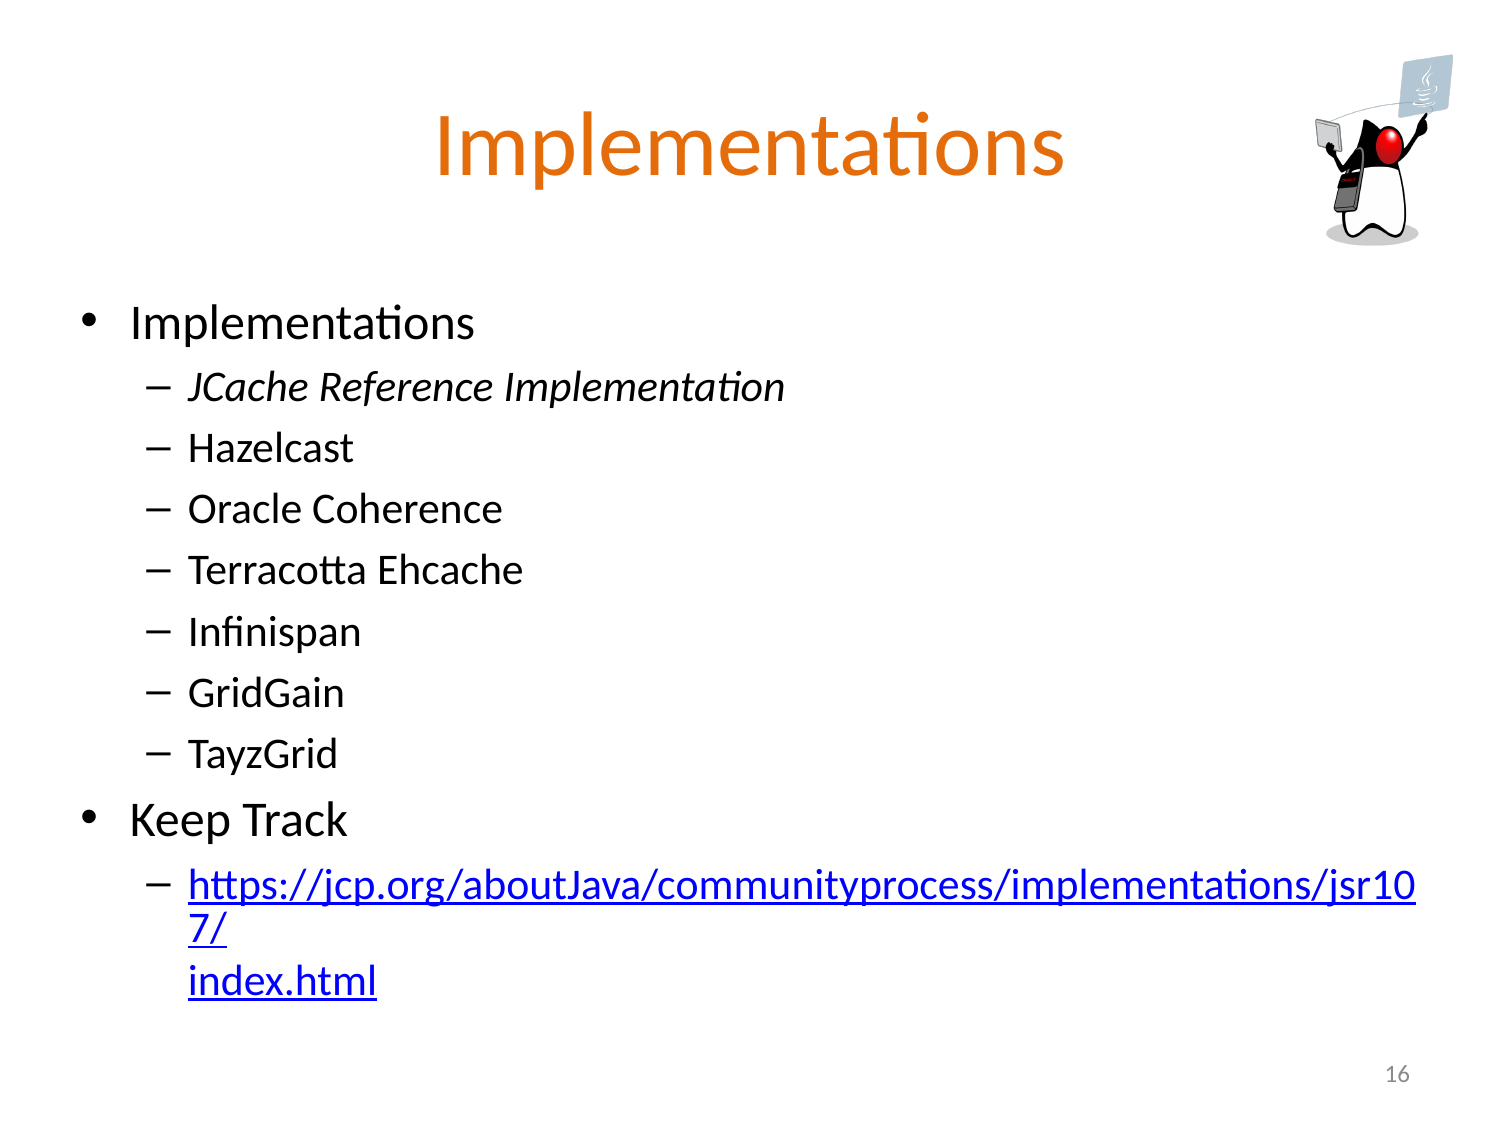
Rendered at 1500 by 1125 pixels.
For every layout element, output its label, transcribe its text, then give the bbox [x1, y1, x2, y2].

slide_number 16 [1074, 1042, 1425, 1103]
title Implementations [75, 45, 1289, 233]
list Implementations JCache Reference Implementation Hazelcast Oracle Coherence Terracotta Ehcache Infinispan GridGain TayzGrid Keep Track https://jcp.org/aboutJava/communityprocess/implementations/jsr107/index.html [65, 281, 1435, 975]
picture [1294, 30, 1470, 265]
